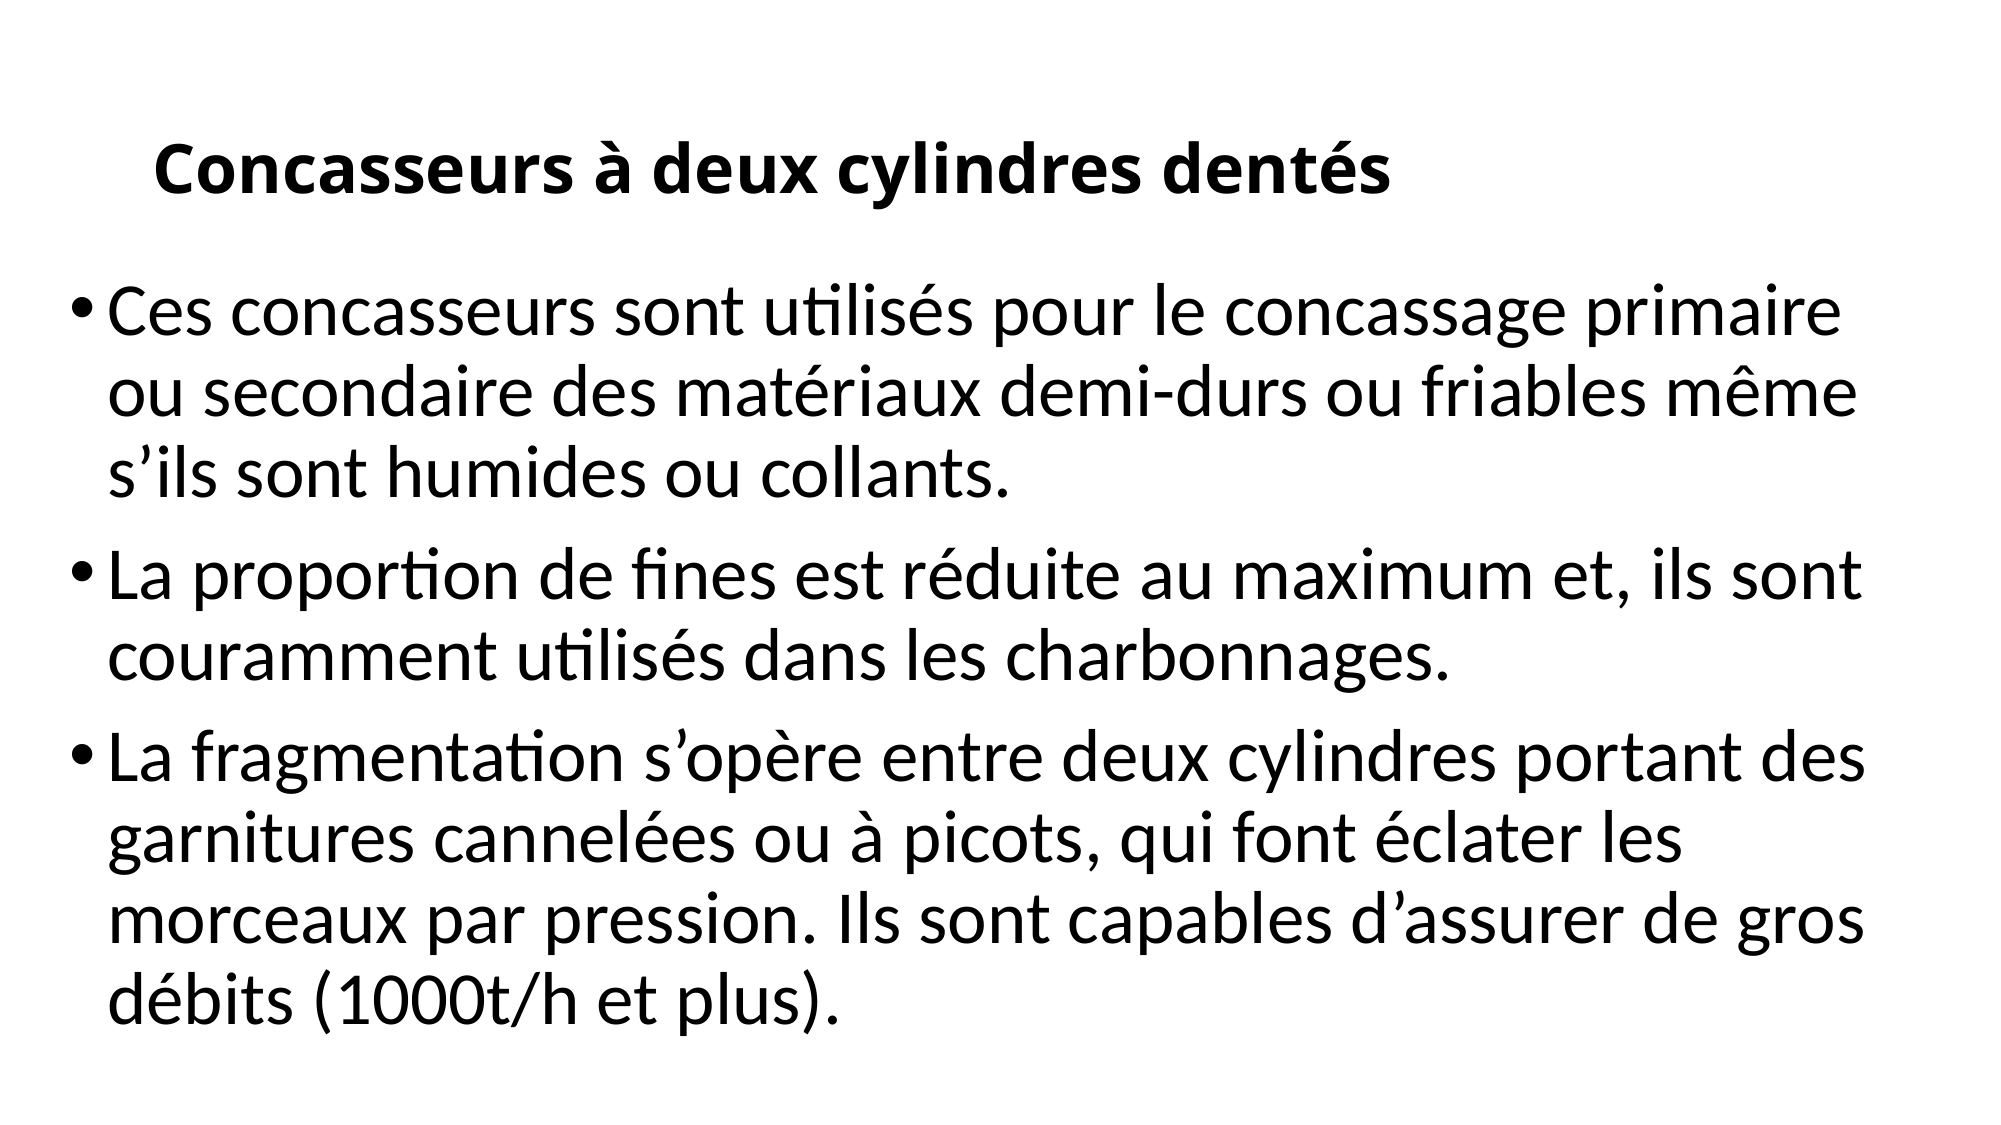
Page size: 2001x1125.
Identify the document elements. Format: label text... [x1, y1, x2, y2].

title Concasseurs à deux cylindres dentés [137, 59, 1863, 263]
list Ces concasseurs sont utilisés pour le concassage primaire ou secondaire des matériaux demi-durs ou friables même s’ils sont humides ou collants. La proportion de fines est réduite au maximum et, ils sont couramment utilisés dans les charbonnages. La fragmentation s’opère entre deux cylindres portant des garnitures cannelées ou à picots, qui font éclater les morceaux par pression. Ils sont capables d’assurer de gros débits (1000t/h et plus). [54, 263, 1928, 1099]
